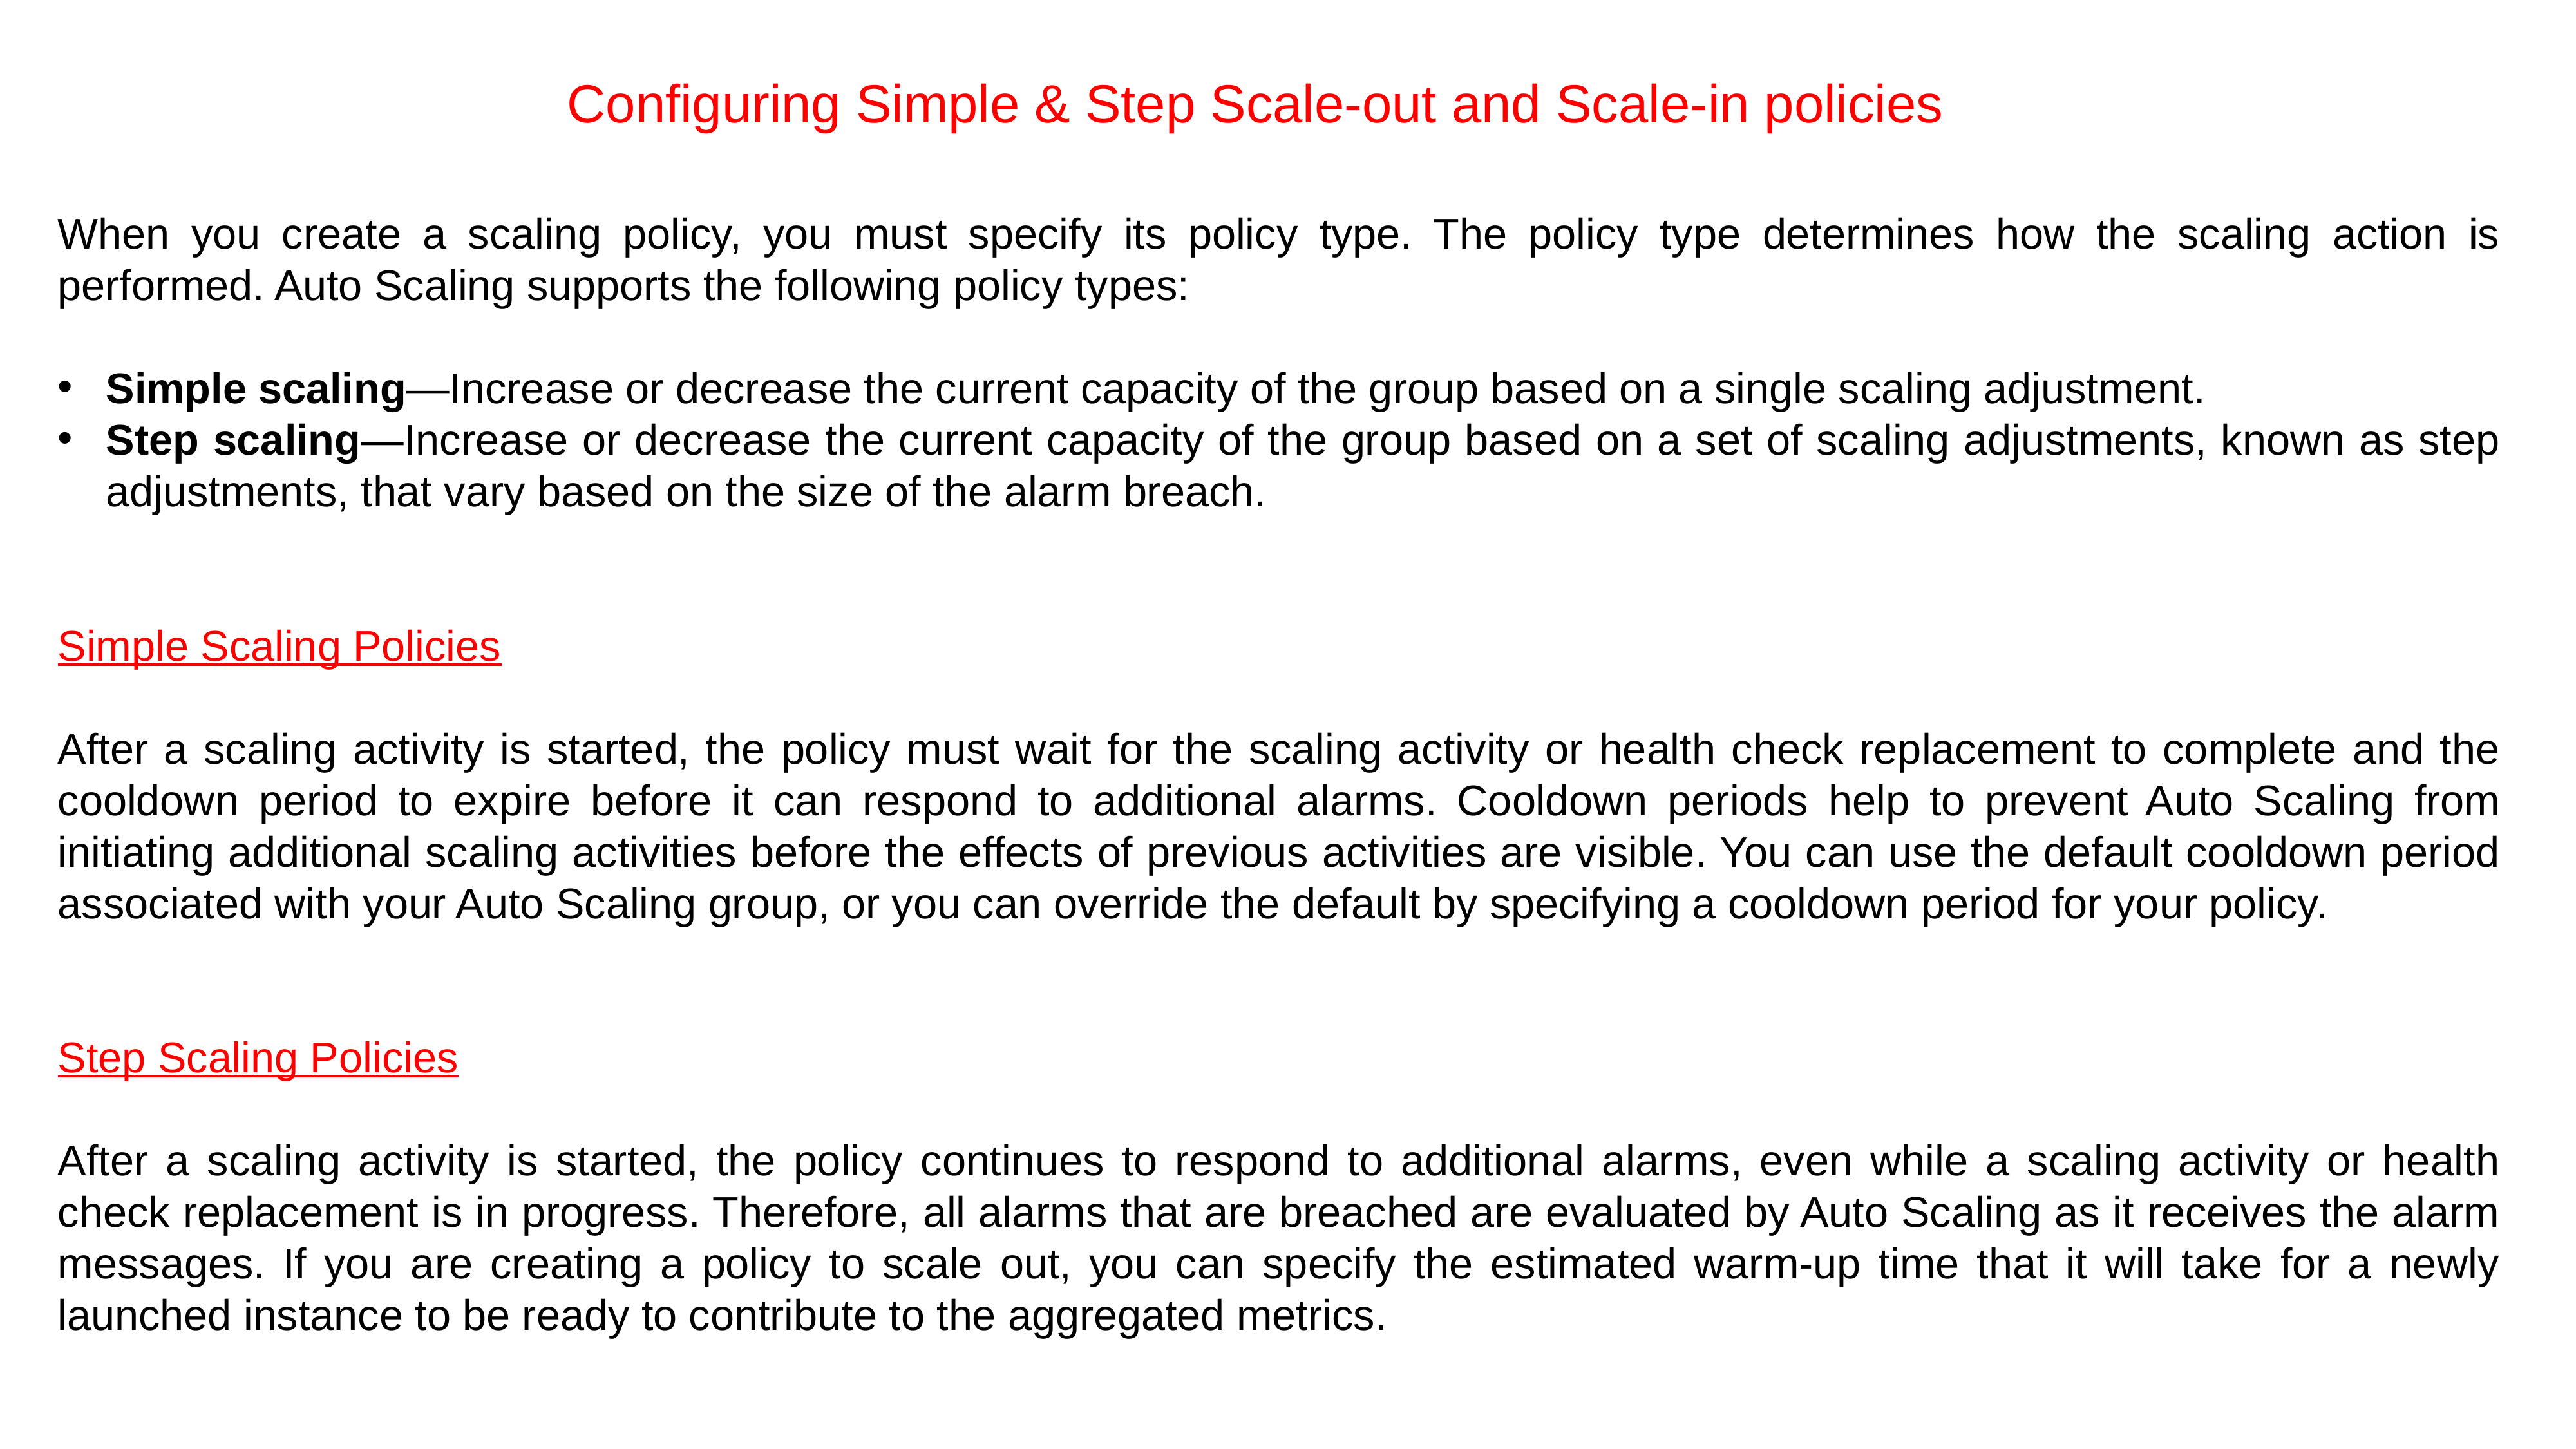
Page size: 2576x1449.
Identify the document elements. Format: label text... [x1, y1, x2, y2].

text_box When you create a scaling policy, you must specify its policy type. The policy type determines how the scaling action is performed. Auto Scaling supports the following policy types: Simple scaling—Increase or decrease the current capacity of the group based on a single scaling adjustment. Step scaling—Increase or decrease the current capacity of the group based on a set of scaling adjustments, known as step adjustments, that vary based on the size of the alarm breach. Simple Scaling Policies After a scaling activity is started, the policy must wait for the scaling activity or health check replacement to complete and the cooldown period to expire before it can respond to additional alarms. Cooldown periods help to prevent Auto Scaling from initiating additional scaling activities before the effects of previous activities are visible. You can use the default cooldown period associated with your Auto Scaling group, or you can override the default by specifying a cooldown period for your policy. Step Scaling Policies After a scaling activity is started, the policy continues to respond to additional alarms, even while a scaling activity or health check replacement is in progress. Therefore, all alarms that are breached are evaluated by Auto Scaling as it receives the alarm messages. If you are creating a policy to scale out, you can specify the estimated warm-up time that it will take for a newly launched instance to be ready to contribute to the aggregated metrics. [48, 201, 2512, 1344]
text_box Configuring Simple & Step Scale-out and Scale-in policies [48, 64, 2463, 138]
